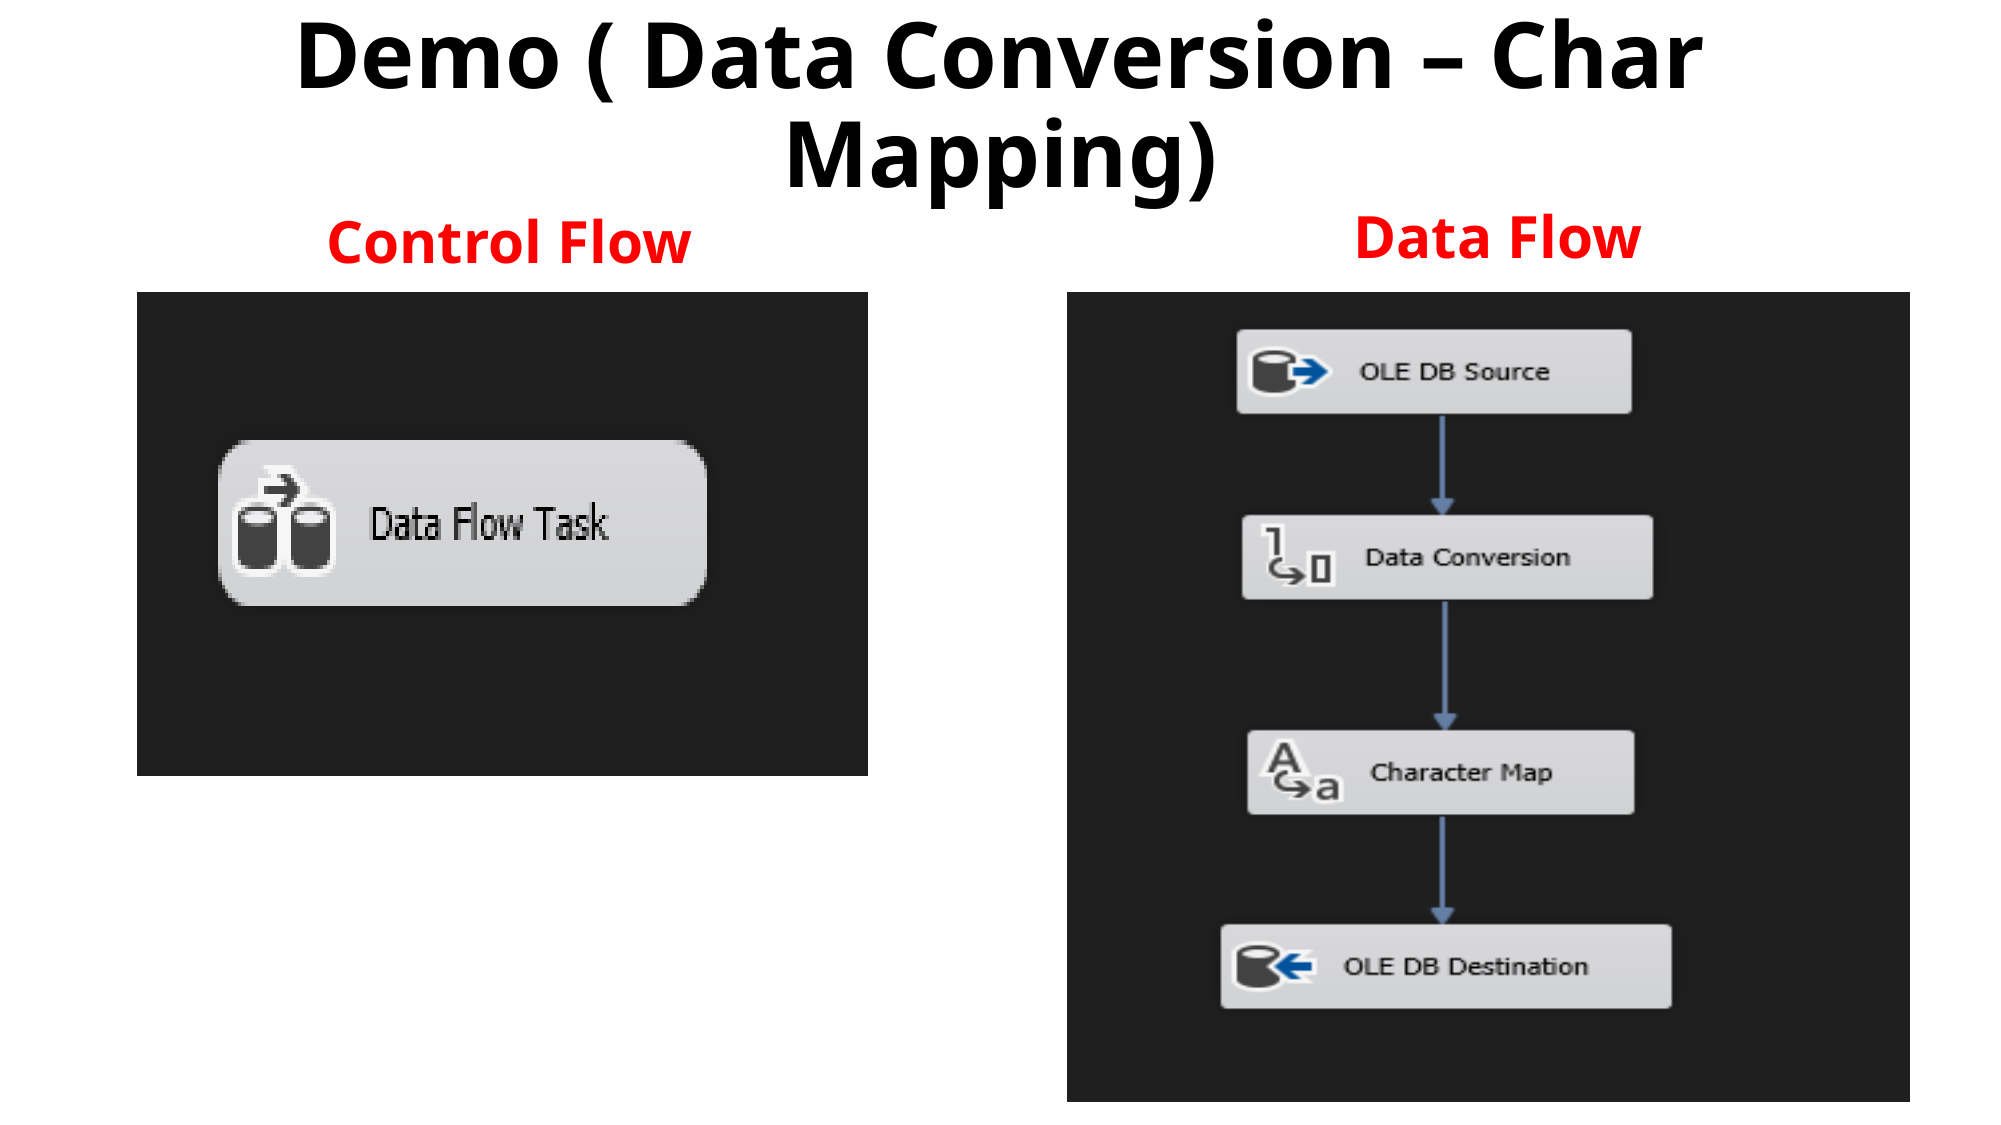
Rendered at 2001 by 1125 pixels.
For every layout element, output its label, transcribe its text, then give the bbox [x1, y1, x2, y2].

picture [137, 292, 868, 776]
text_box Control Flow [85, 191, 933, 298]
picture [1067, 292, 1910, 1102]
text_box Data Flow [1067, 186, 1929, 293]
title Demo ( Data Conversion – Char Mapping) [137, 24, 1863, 193]
